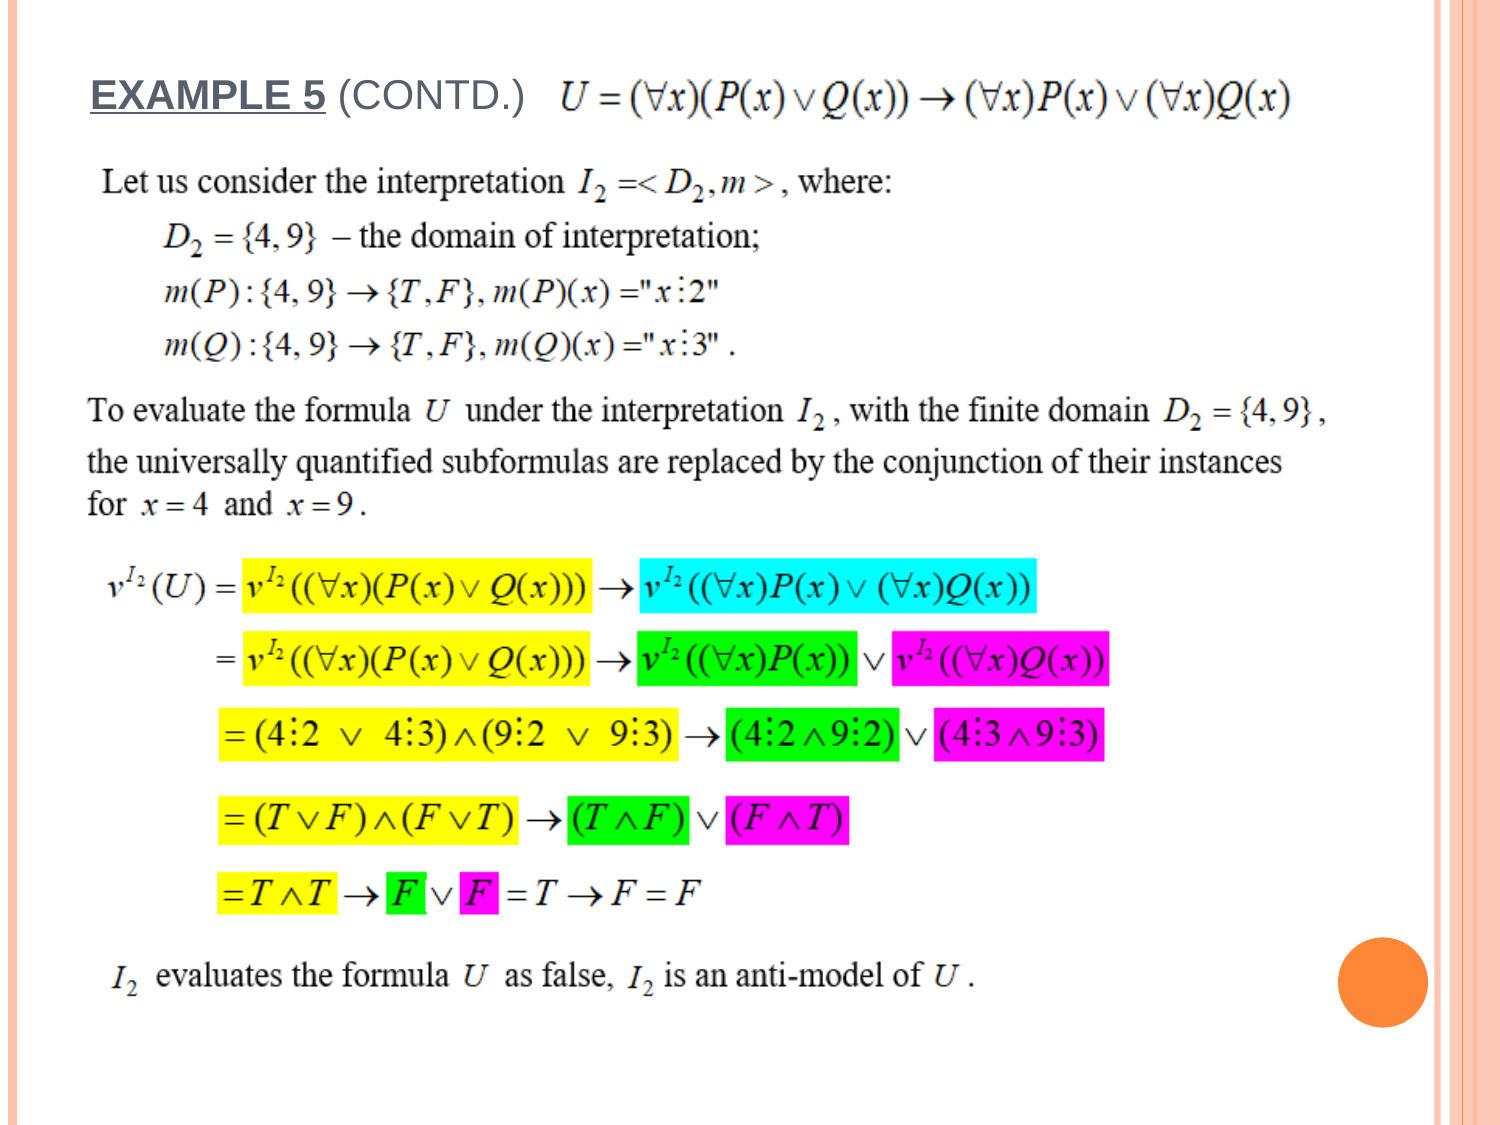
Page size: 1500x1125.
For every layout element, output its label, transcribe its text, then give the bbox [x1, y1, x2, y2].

picture [70, 381, 1365, 776]
picture [562, 64, 1301, 128]
picture [102, 937, 981, 1001]
picture [208, 782, 1003, 929]
title Example 5 (contd.) [75, 45, 1300, 125]
picture [74, 137, 1269, 378]
